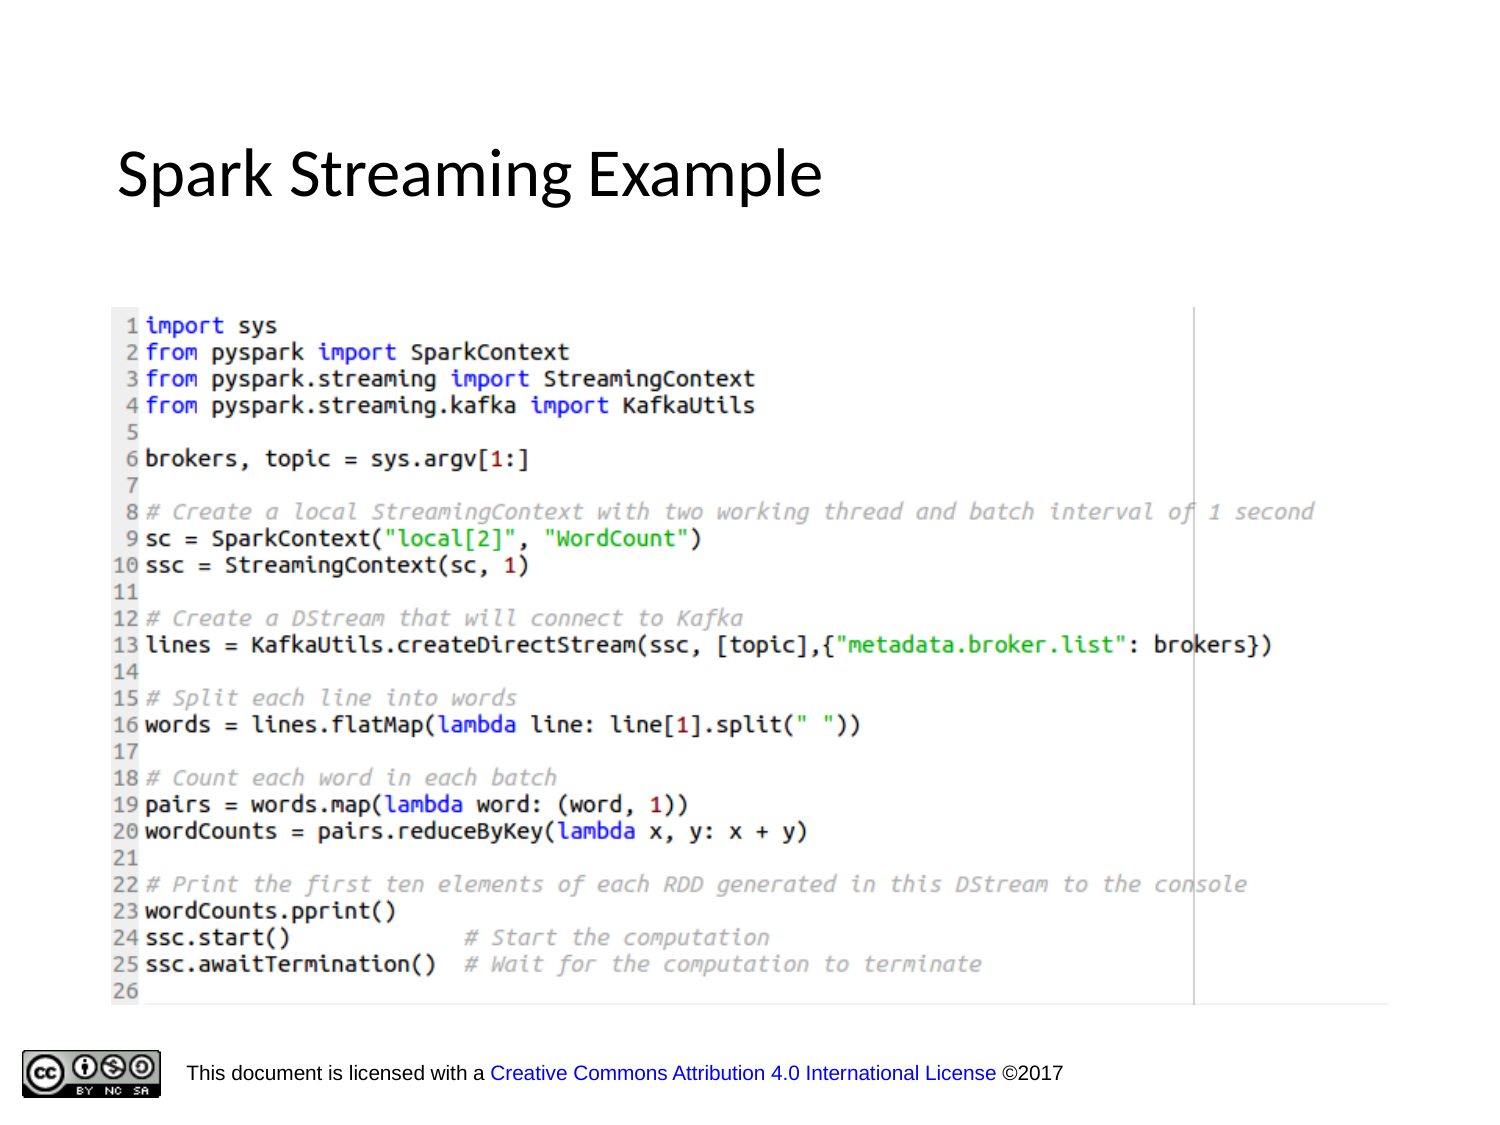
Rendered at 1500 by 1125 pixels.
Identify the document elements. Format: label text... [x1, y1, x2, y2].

text_box [103, 299, 1397, 1014]
picture [111, 307, 1389, 1005]
text_box Spark Streaming Example [103, 59, 1397, 278]
picture [22, 1050, 161, 1098]
